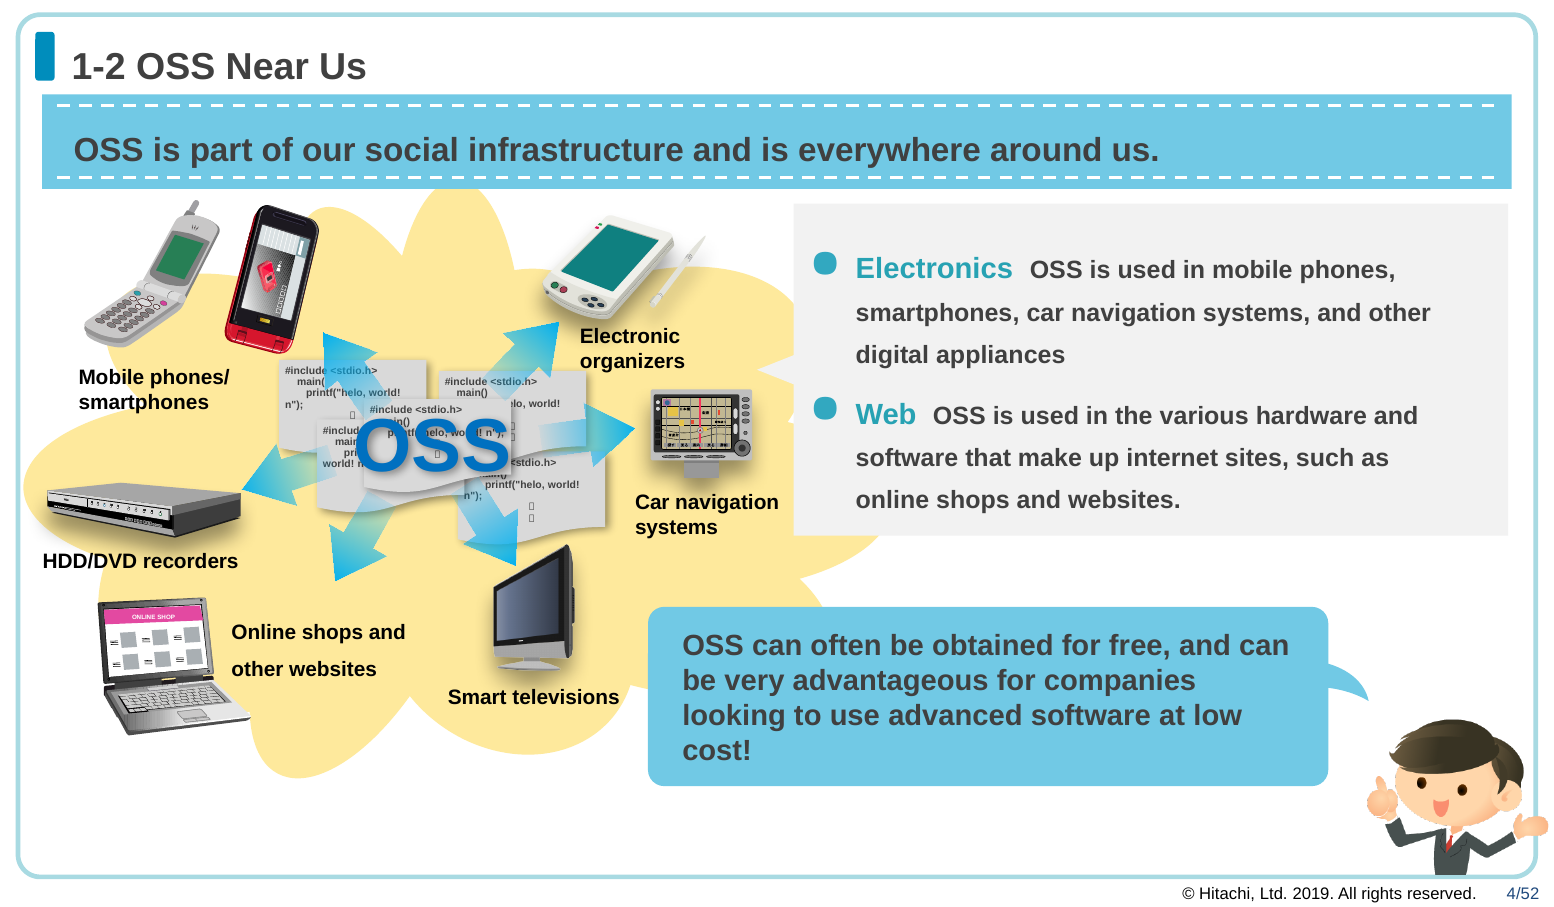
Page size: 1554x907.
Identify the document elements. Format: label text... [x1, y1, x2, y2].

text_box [97, 597, 251, 736]
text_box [23, 179, 894, 795]
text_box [647, 606, 1365, 787]
picture [537, 211, 713, 315]
text_box OSS is part of our social infrastructure and is everywhere around us. [61, 108, 1503, 189]
picture [648, 388, 754, 479]
picture [1353, 710, 1554, 875]
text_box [756, 203, 1509, 537]
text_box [83, 199, 319, 354]
picture [493, 543, 575, 671]
title 5-6 Considerations and Implementation Items When Developing/Selling Products That Use OSS  [894, 179, 1491, 189]
title 1-2 OSS Near Us [56, 39, 1334, 94]
picture [46, 482, 242, 539]
text_box [42, 94, 1512, 189]
